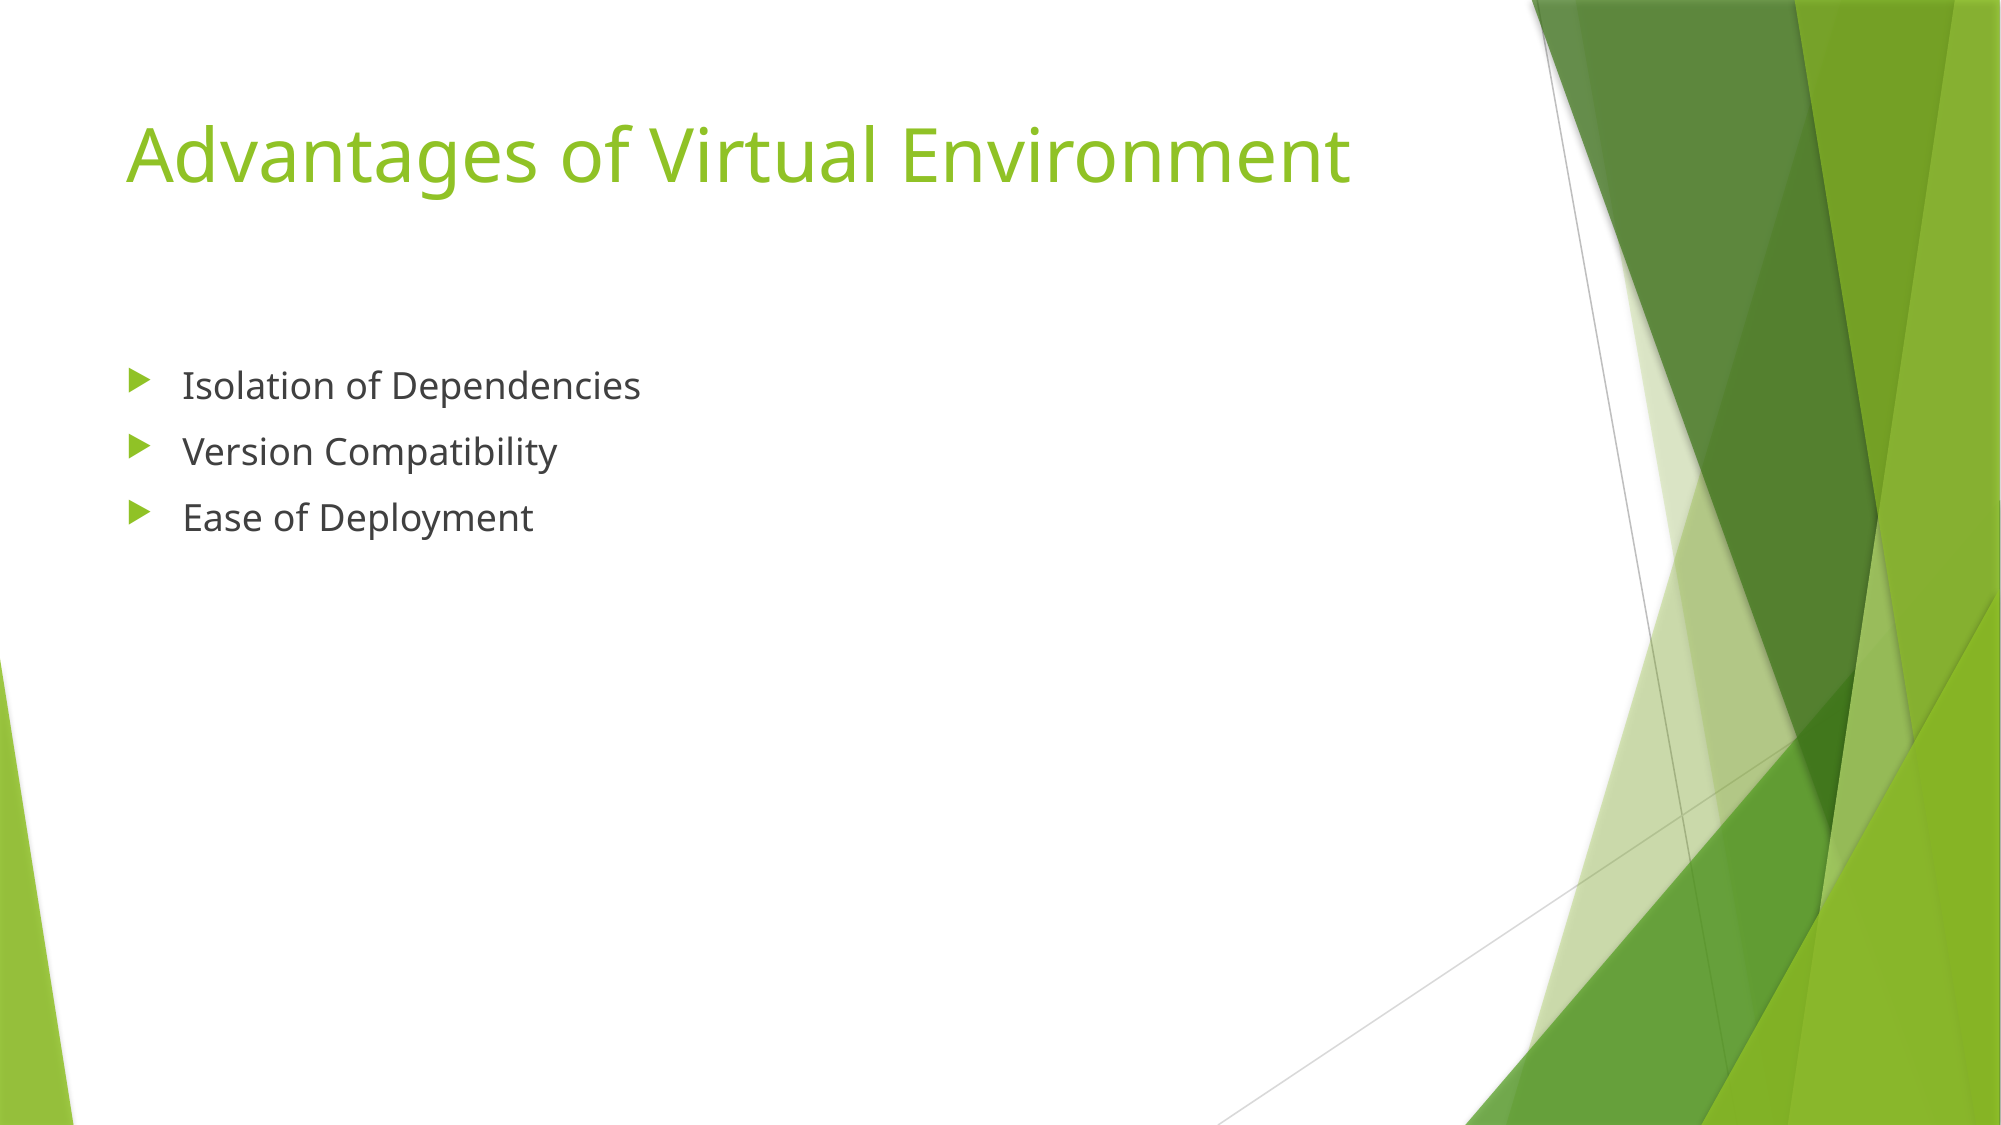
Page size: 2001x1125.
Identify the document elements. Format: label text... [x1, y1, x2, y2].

list Isolation of Dependencies Version Compatibility Ease of Deployment [111, 354, 1522, 992]
title Advantages of Virtual Environment [111, 99, 1522, 317]
